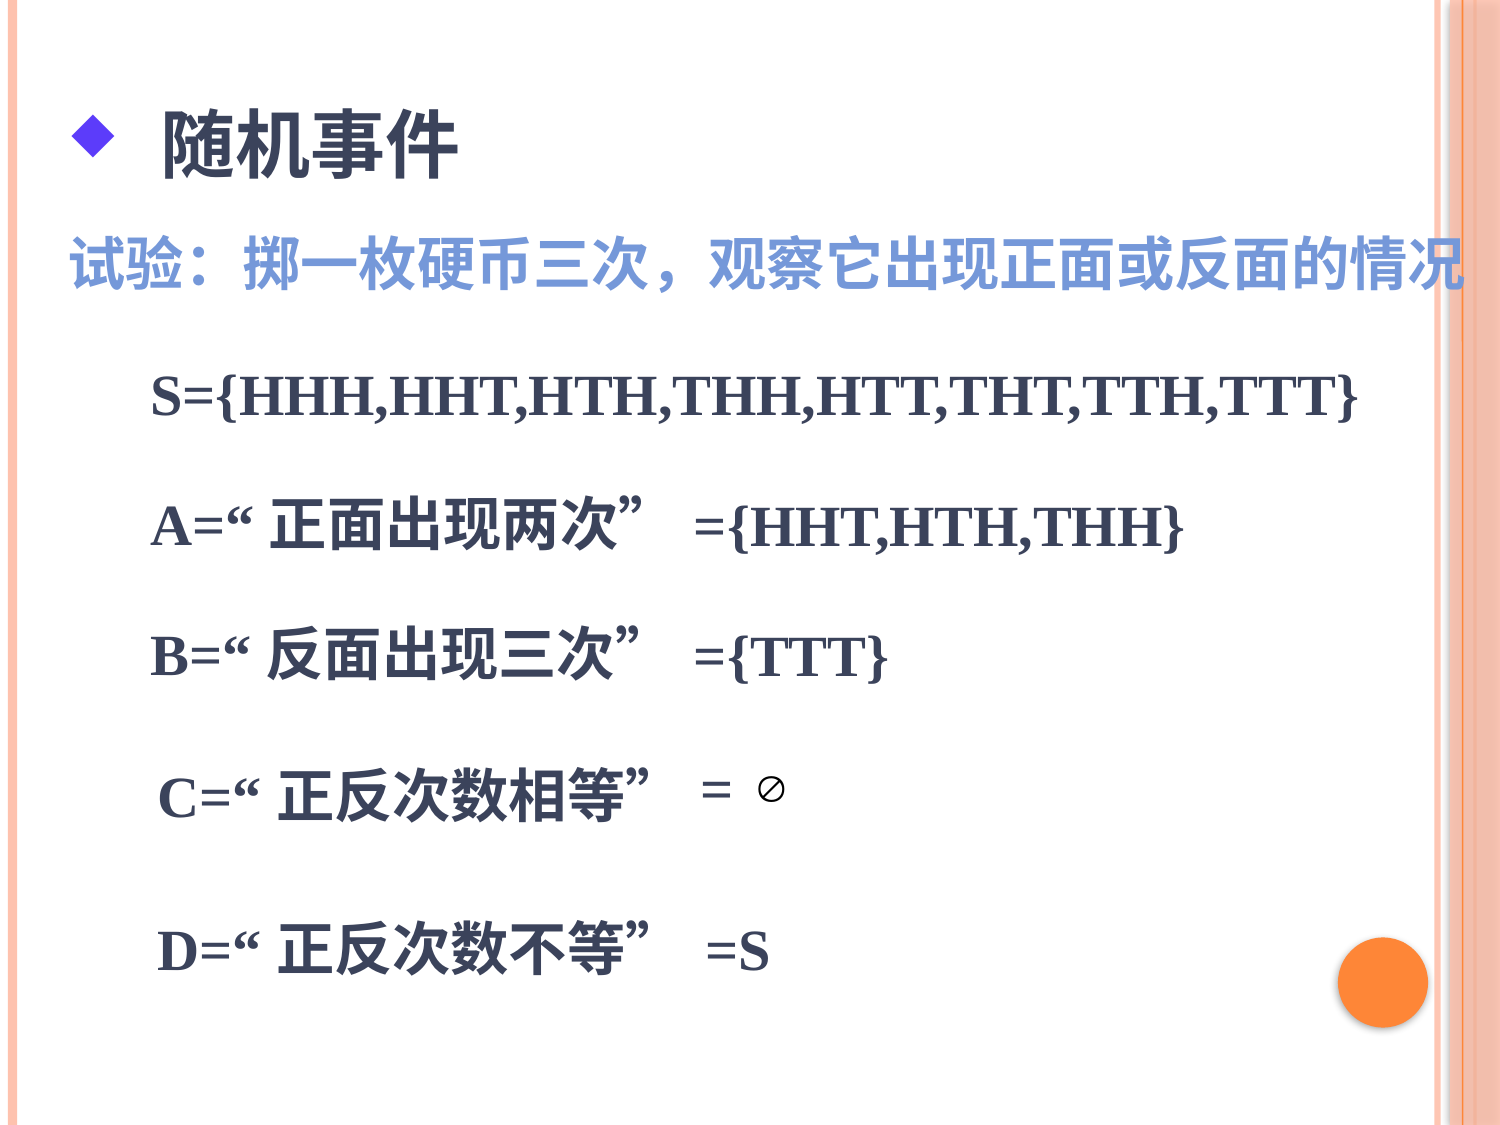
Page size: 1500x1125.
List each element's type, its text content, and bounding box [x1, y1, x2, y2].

text_box C=“正反次数相等” [142, 751, 722, 837]
text_box ={HHT,HTH,THH} [679, 481, 1206, 566]
text_box B=“反面出现三次” [135, 609, 715, 695]
text_box = [686, 743, 1223, 829]
text_box 随机事件 [53, 90, 727, 195]
text_box 试验：掷一枚硬币三次，观察它出现正面或反面的情况 [0, 220, 1500, 305]
text_box A=“正面出现两次” [135, 479, 715, 565]
text_box ={TTT} [679, 611, 905, 696]
text_box =S [690, 904, 1199, 990]
text_box D=“正反次数不等” [142, 904, 690, 990]
text_box S={HHH,HHT,HTH,THH,HTT,THT,TTH,TTT} [135, 350, 1415, 435]
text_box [747, 761, 798, 815]
